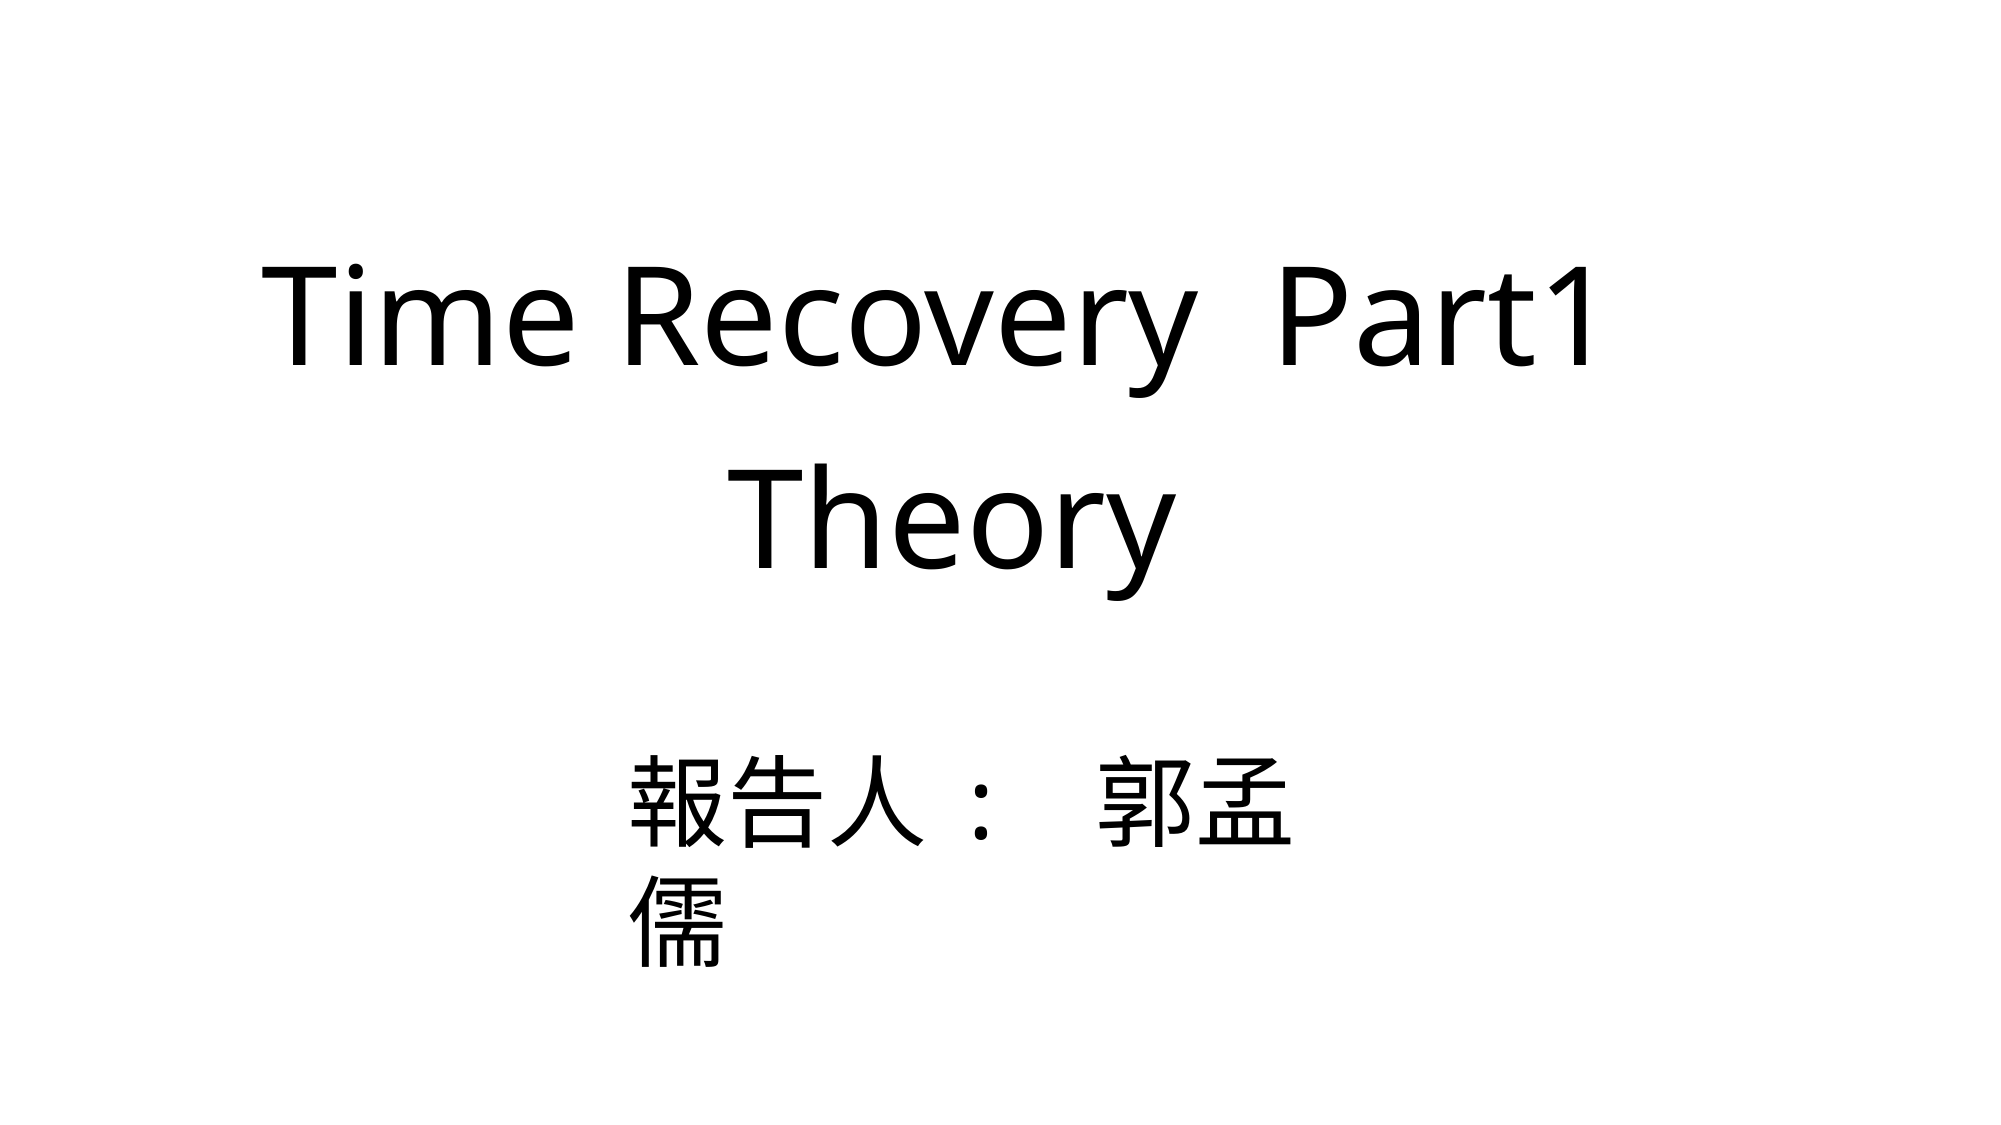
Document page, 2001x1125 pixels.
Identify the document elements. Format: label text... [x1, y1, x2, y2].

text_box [246, 220, 1774, 606]
text_box 報告人: 郭孟儒 [613, 732, 1344, 987]
